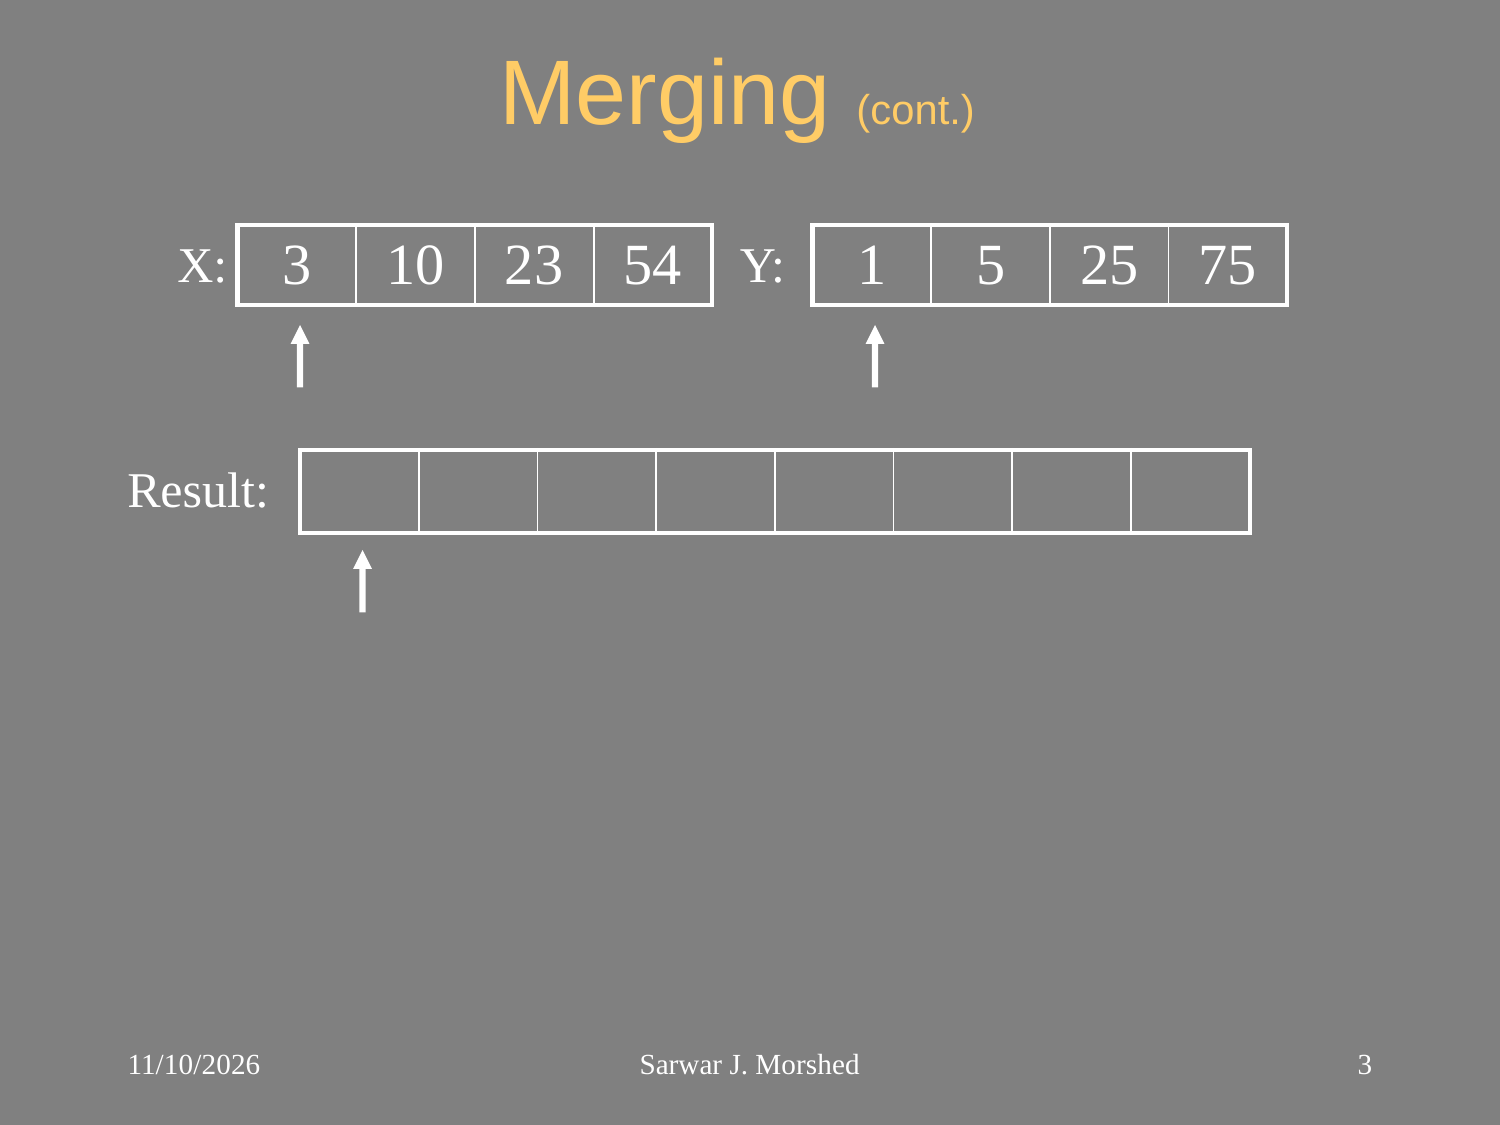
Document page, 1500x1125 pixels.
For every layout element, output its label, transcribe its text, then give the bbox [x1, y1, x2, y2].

table_header [1013, 452, 1130, 531]
table_header 10 [357, 227, 474, 303]
table_header 1 [815, 227, 930, 303]
table_header [302, 452, 418, 531]
title Merging (cont.) [112, 24, 1388, 150]
text_box Y: [724, 224, 813, 300]
text_box [293, 324, 307, 388]
text_box [868, 324, 882, 388]
table_header [1132, 452, 1248, 531]
table_header [538, 452, 655, 531]
table_header [657, 452, 774, 531]
slide_number 3 [1074, 1025, 1388, 1100]
text_box X: [162, 224, 250, 300]
table_header 5 [932, 227, 1049, 303]
table_header 3 [240, 227, 355, 303]
text_box Result: [112, 449, 288, 525]
footer Sarwar J. Morshed [512, 1025, 988, 1100]
table_header [420, 452, 537, 531]
table_header 54 [595, 227, 710, 303]
text_box [356, 549, 369, 613]
table_header 23 [476, 227, 593, 303]
table_header 25 [1051, 227, 1168, 303]
table_header [776, 452, 893, 531]
table_header 75 [1169, 227, 1285, 303]
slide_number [112, 1025, 425, 1100]
table_header [894, 452, 1011, 531]
